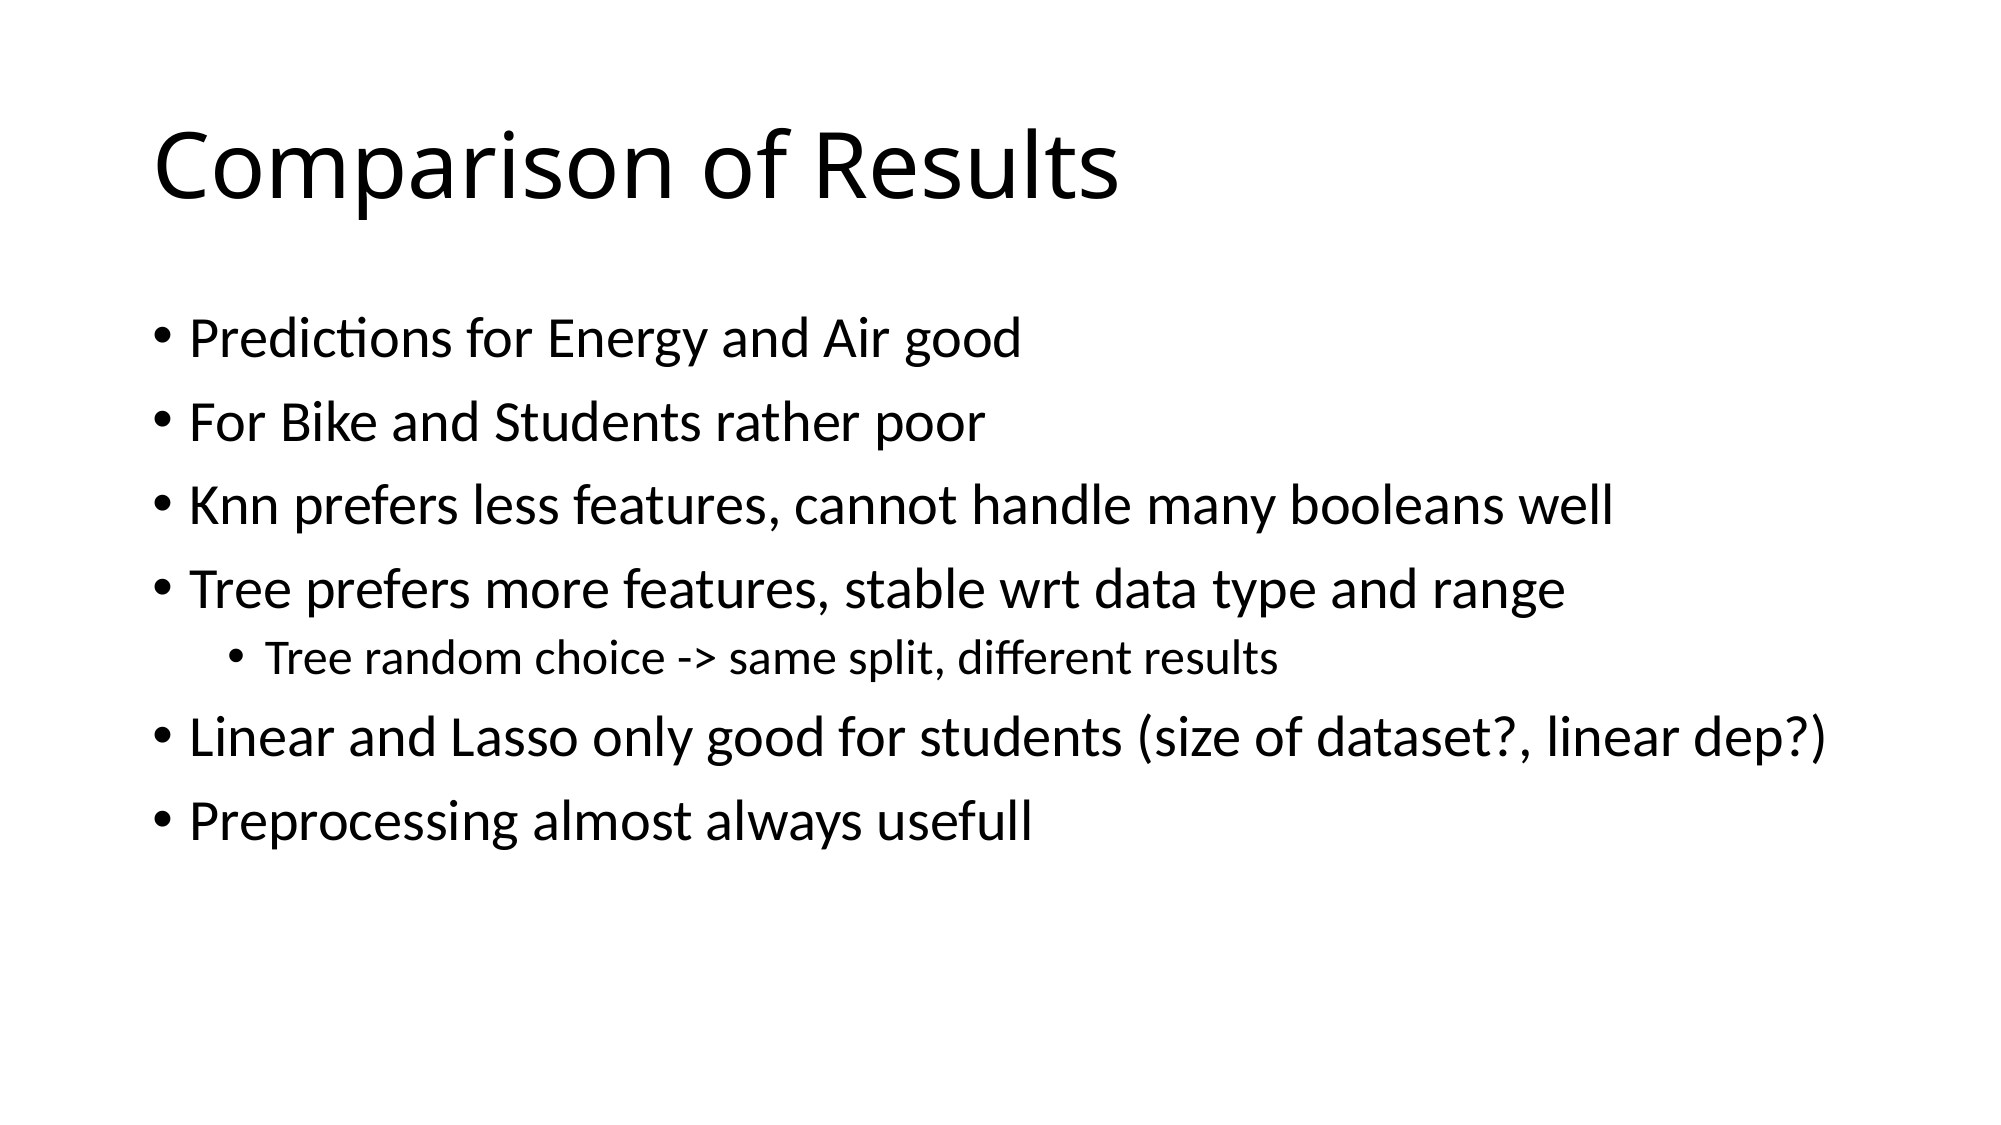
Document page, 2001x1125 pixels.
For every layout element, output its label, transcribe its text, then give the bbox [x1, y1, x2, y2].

title Comparison of Results [137, 59, 1863, 278]
list Predictions for Energy and Air good For Bike and Students rather poor Knn prefers less features, cannot handle many booleans well Tree prefers more features, stable wrt data type and range Tree random choice -> same split, different results Linear and Lasso only good for students (size of dataset?, linear dep?) Preprocessing almost always usefull [137, 299, 1863, 1014]
